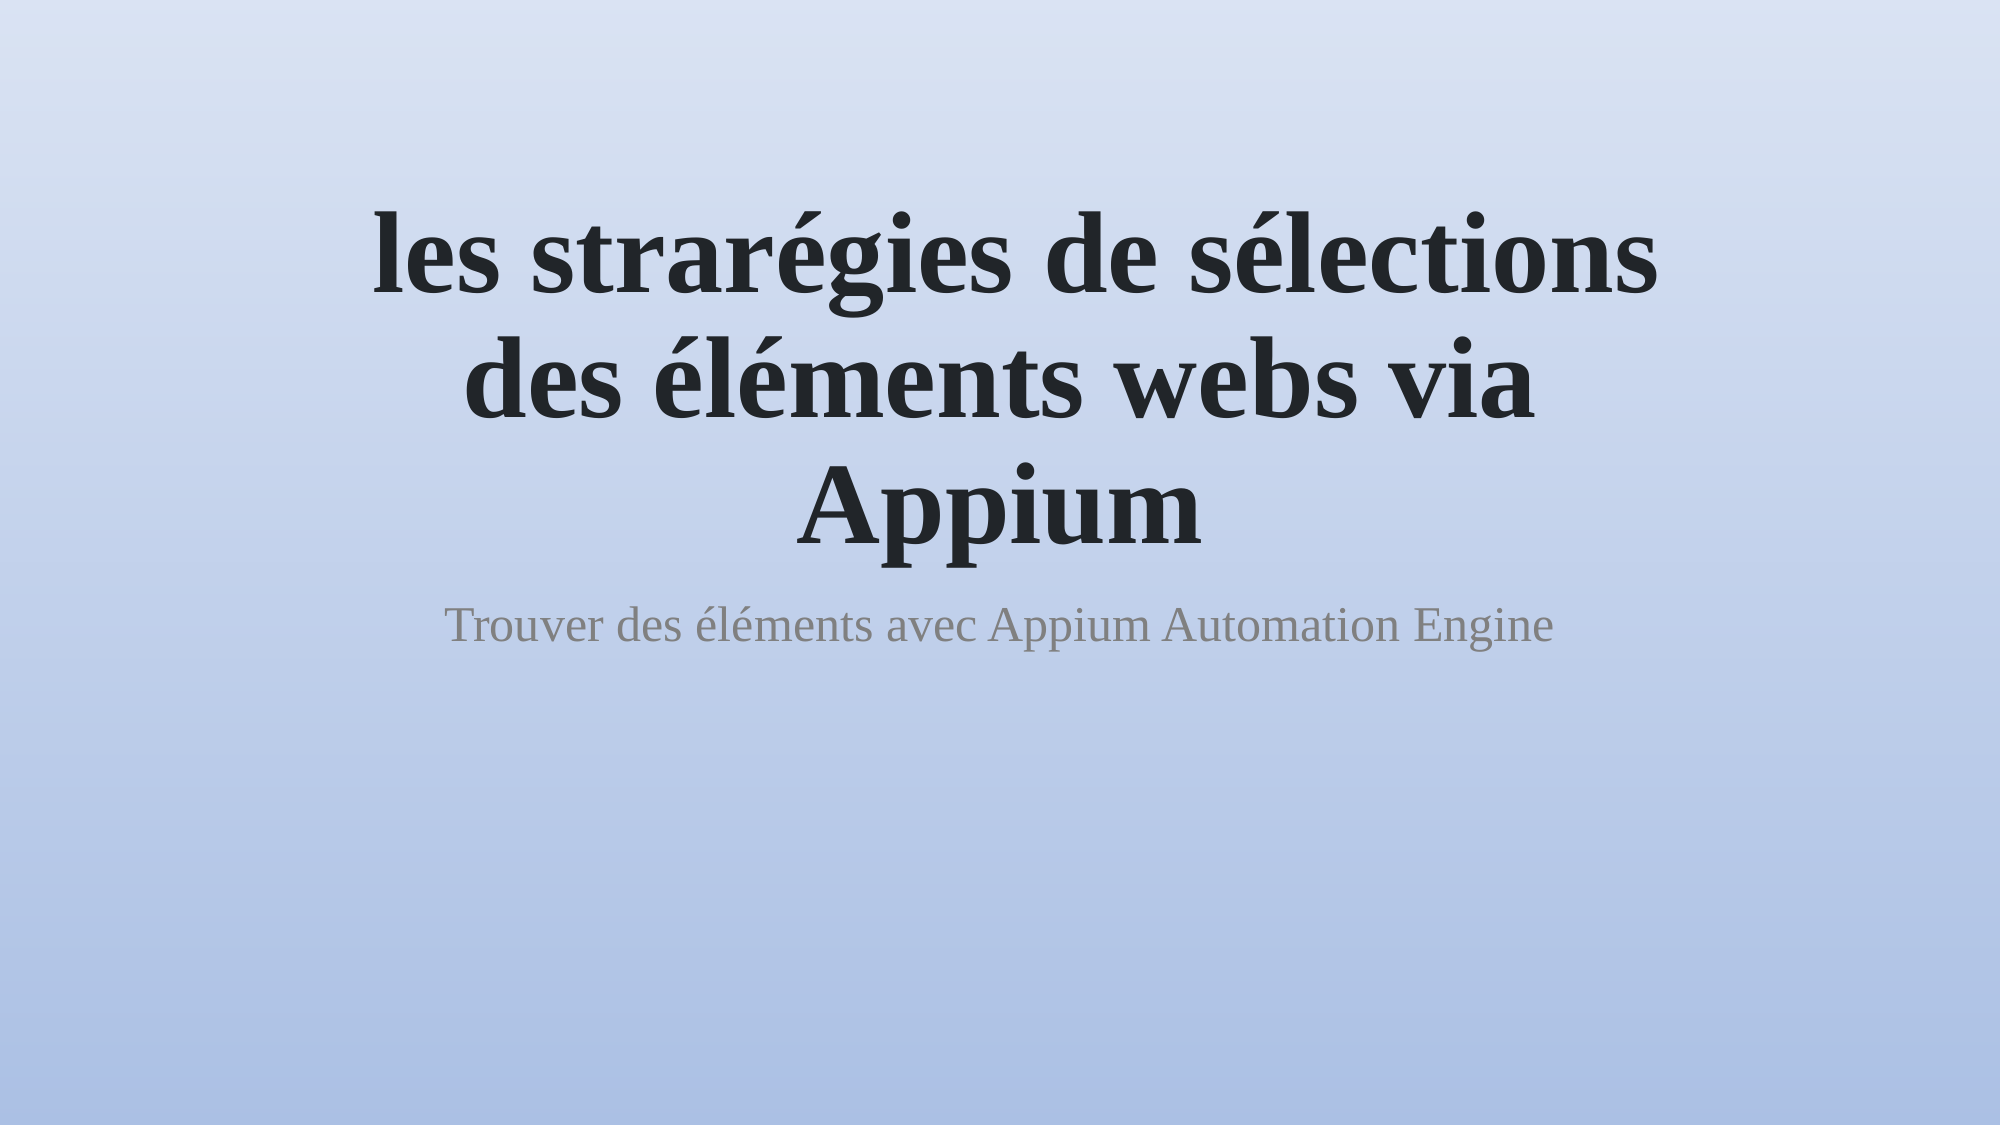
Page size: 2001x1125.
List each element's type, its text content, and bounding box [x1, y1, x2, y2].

subtitle Trouver des éléments avec Appium Automation Engine [249, 590, 1750, 863]
title les strarégies de sélections des éléments webs via Appium [249, 184, 1750, 576]
